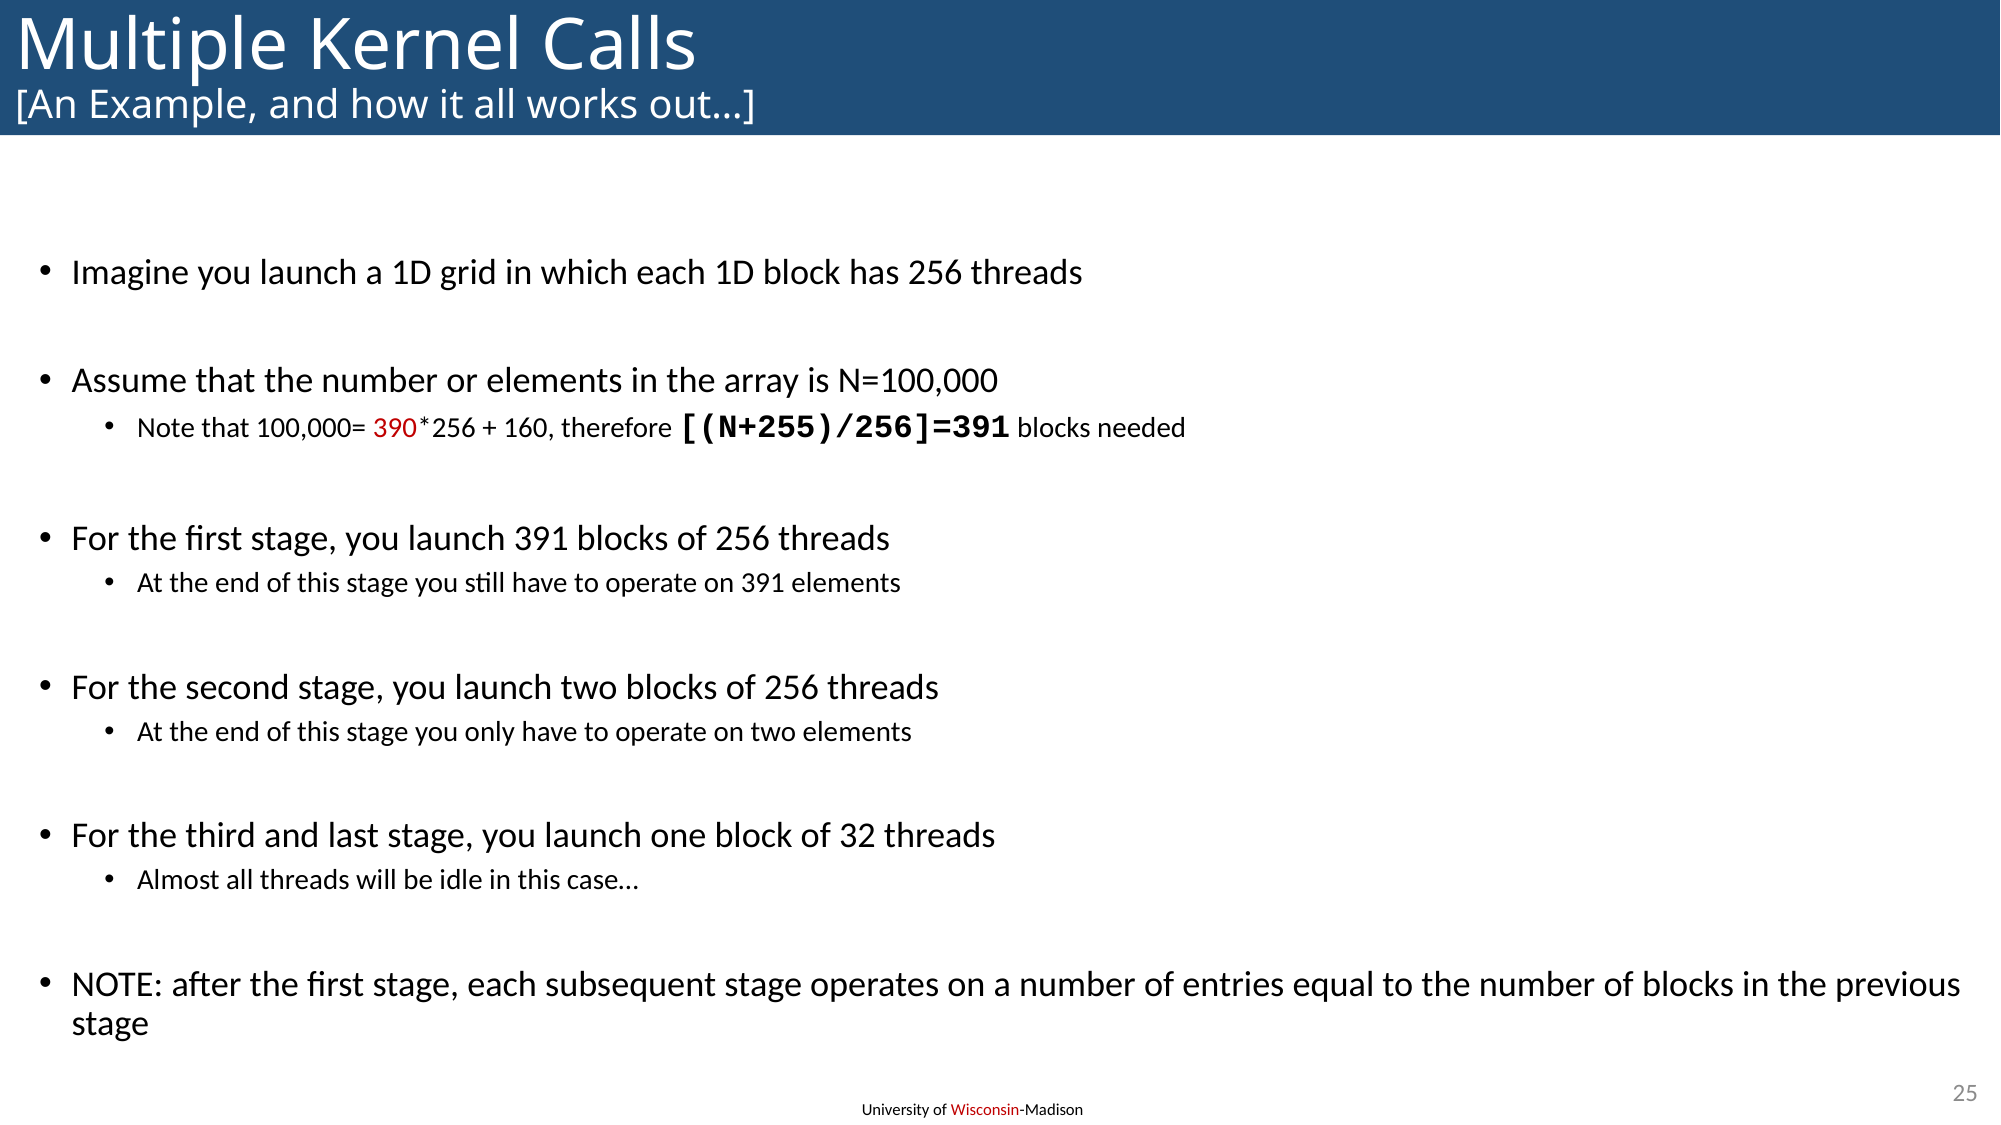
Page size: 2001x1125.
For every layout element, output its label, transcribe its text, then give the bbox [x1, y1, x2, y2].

slide_number 25 [1879, 1069, 1994, 1114]
list Imagine you launch a 1D grid in which each 1D block has 256 threads Assume that the number or elements in the array is N=100,000 Note that 100,000= 390*256 + 160, therefore [(N+255)/256]=391 blocks needed For the first stage, you launch 391 blocks of 256 threads At the end of this stage you still have to operate on 391 elements For the second stage, you launch two blocks of 256 threads At the end of this stage you only have to operate on two elements For the third and last stage, you launch one block of 32 threads Almost all threads will be idle in this case… NOTE: after the first stage, each subsequent stage operates on a number of entries equal to the number of blocks in the previous stage [24, 245, 1987, 1055]
title Multiple Kernel Calls [An Example, and how it all works out…] [0, 0, 2000, 136]
